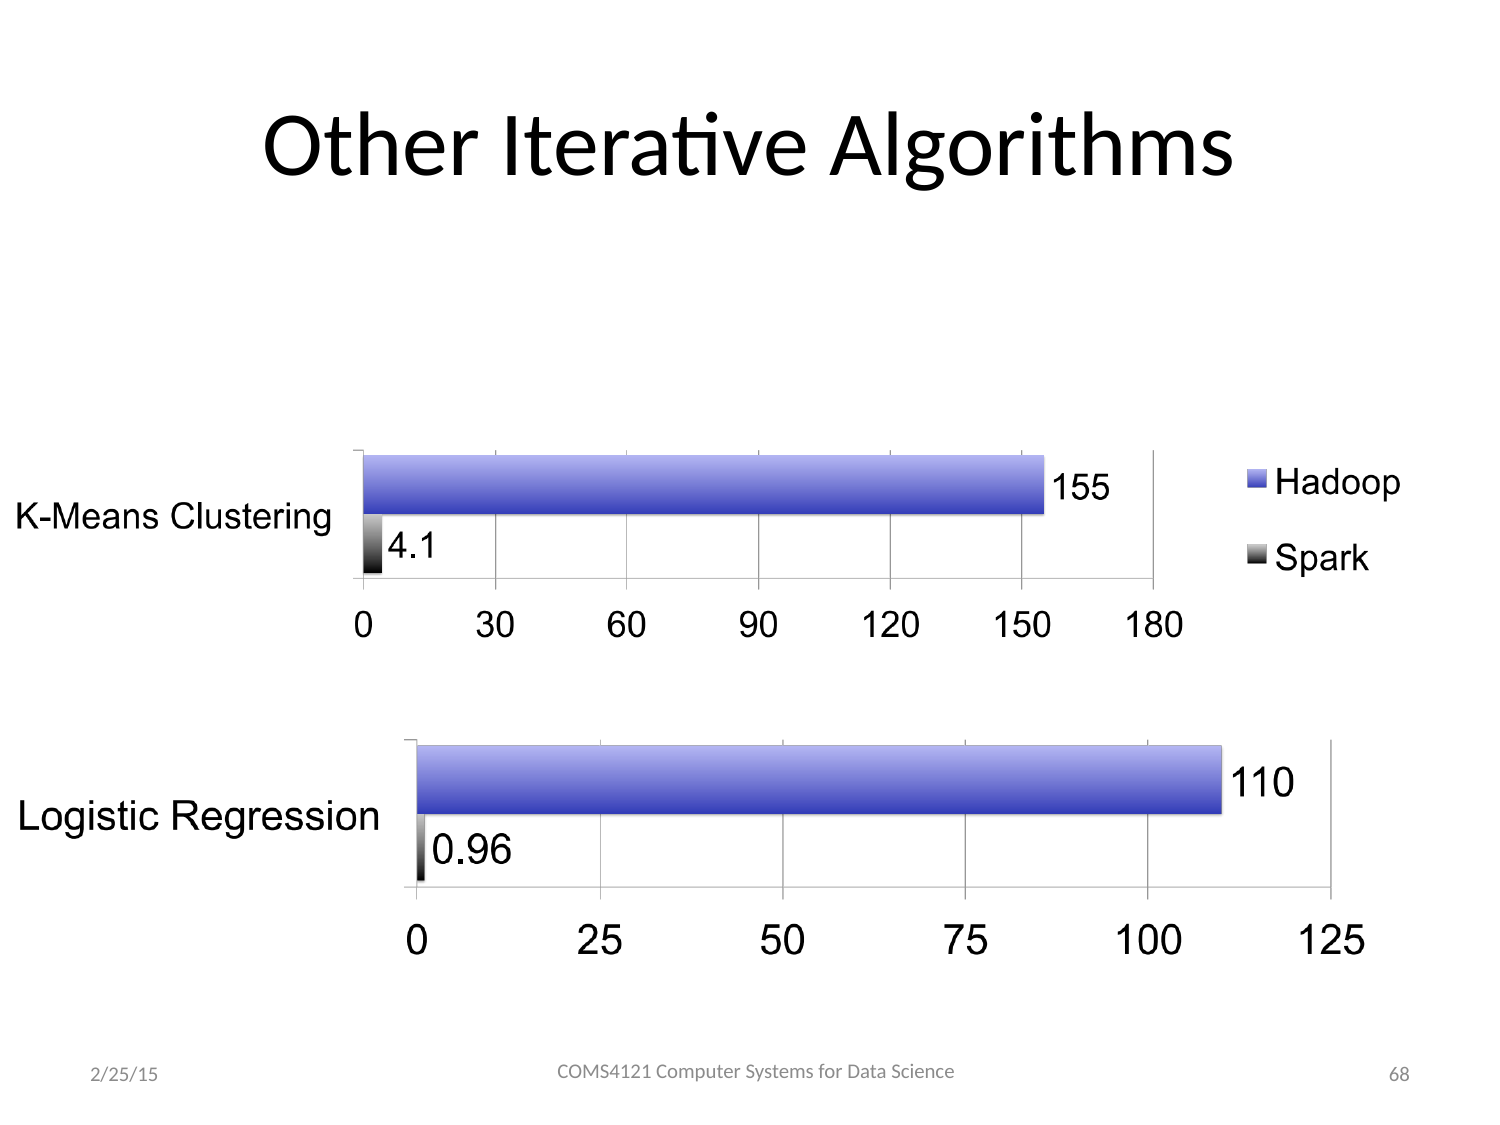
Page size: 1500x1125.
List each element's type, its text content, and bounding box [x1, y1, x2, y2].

title Other Iterative Algorithms [75, 45, 1425, 233]
picture [0, 424, 1500, 654]
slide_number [75, 1042, 425, 1103]
footer COMS4121 Computer Systems for Data Science [474, 1037, 1038, 1103]
slide_number 68 [1074, 1042, 1425, 1103]
picture [0, 708, 1500, 975]
